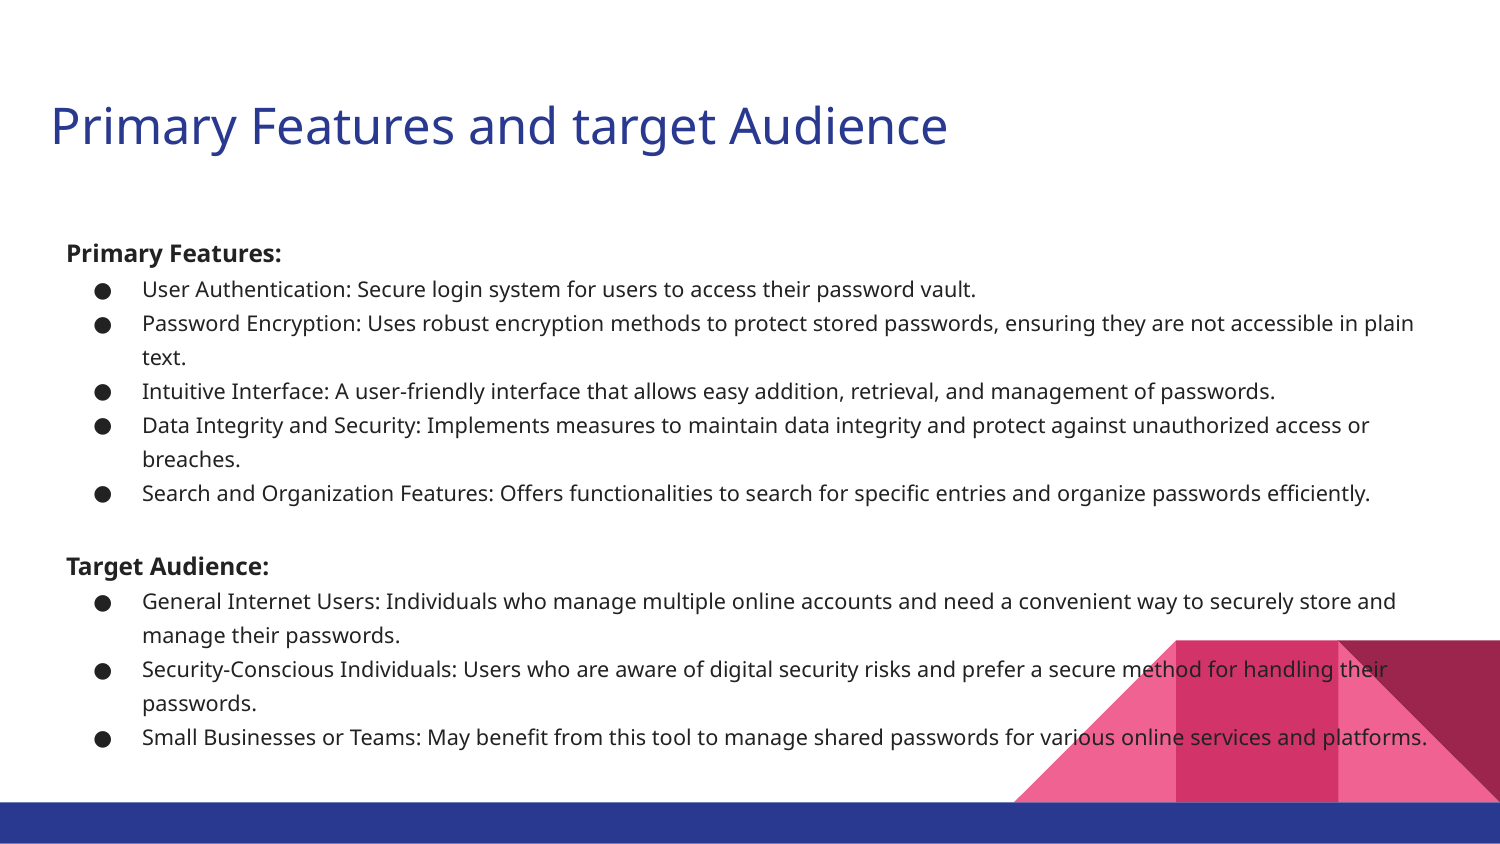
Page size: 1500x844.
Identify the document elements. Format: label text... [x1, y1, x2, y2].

list Primary Features: User Authentication: Secure login system for users to access their password vault. Password Encryption: Uses robust encryption methods to protect stored passwords, ensuring they are not accessible in plain text. Intuitive Interface: A user-friendly interface that allows easy addition, retrieval, and management of passwords. Data Integrity and Security: Implements measures to maintain data integrity and protect against unauthorized access or breaches. Search and Organization Features: Offers functionalities to search for specific entries and organize passwords efficiently. Target Audience: General Internet Users: Individuals who manage multiple online accounts and need a convenient way to securely store and manage their passwords. Security-Conscious Individuals: Users who are aware of digital security risks and prefer a secure method for handling their passwords. Small Businesses or Teams: May benefit from this tool to manage shared passwords for various online services and platforms. [51, 201, 1449, 803]
title Primary Features and target Audience [35, 75, 1434, 176]
